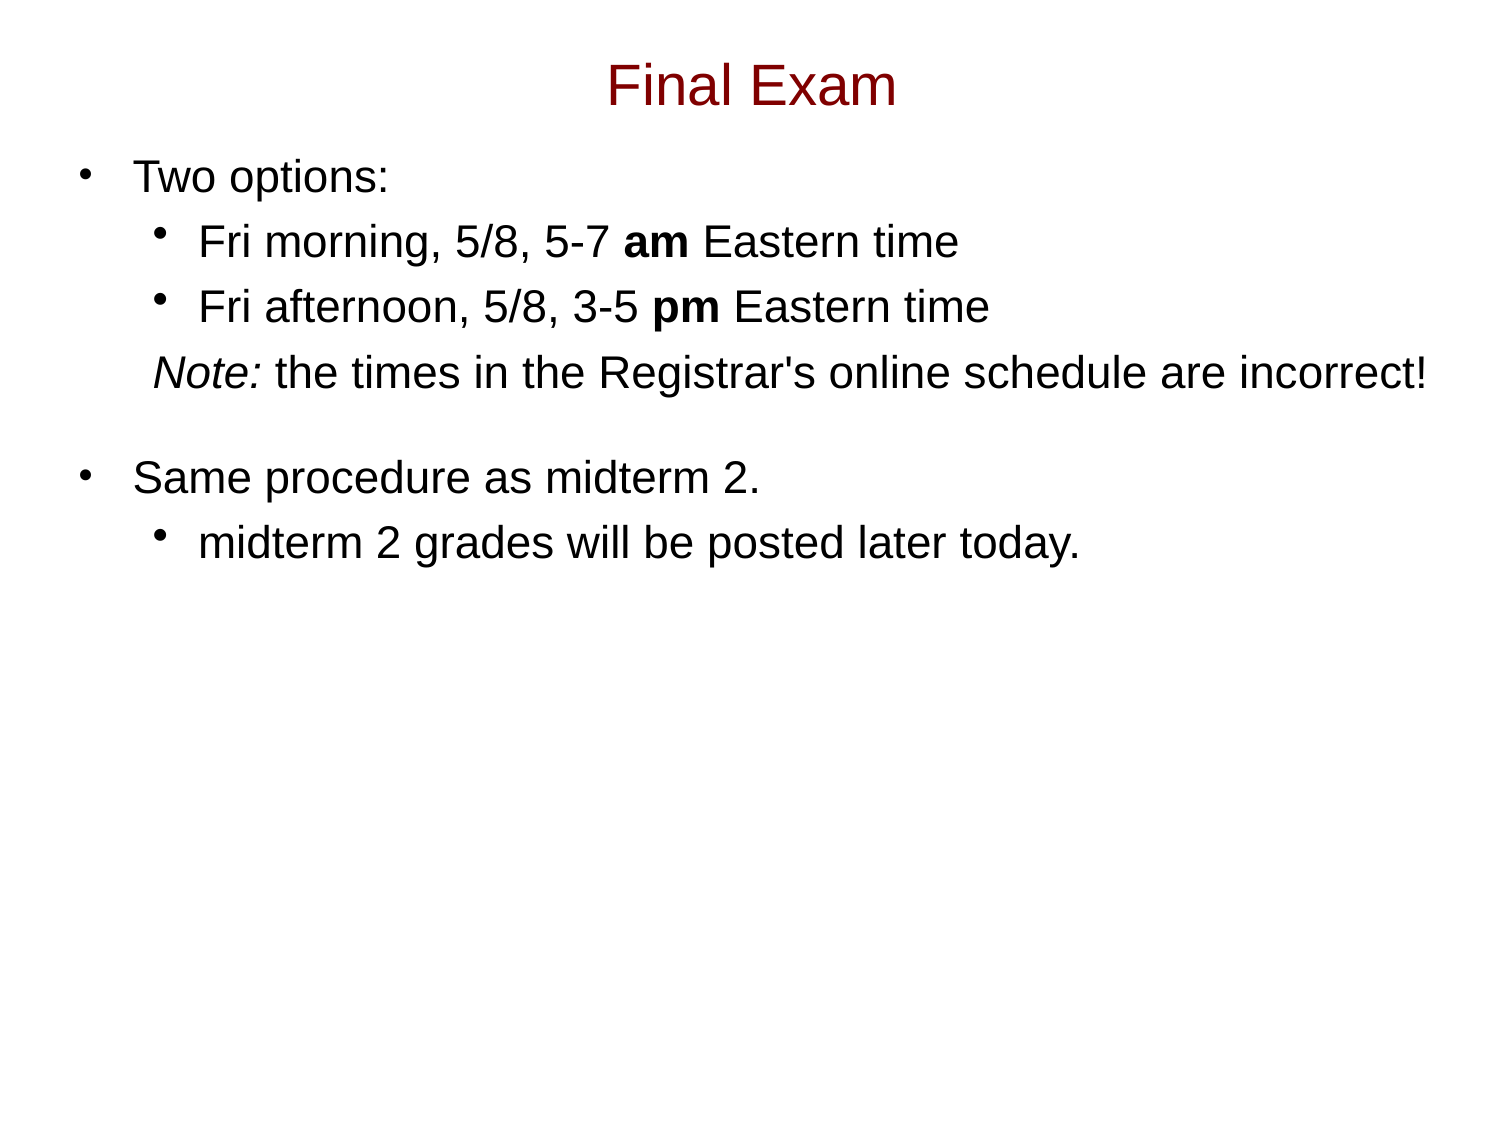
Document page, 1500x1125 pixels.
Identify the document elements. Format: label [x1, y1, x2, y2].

title [64, 12, 1442, 138]
list [63, 138, 1500, 1060]
